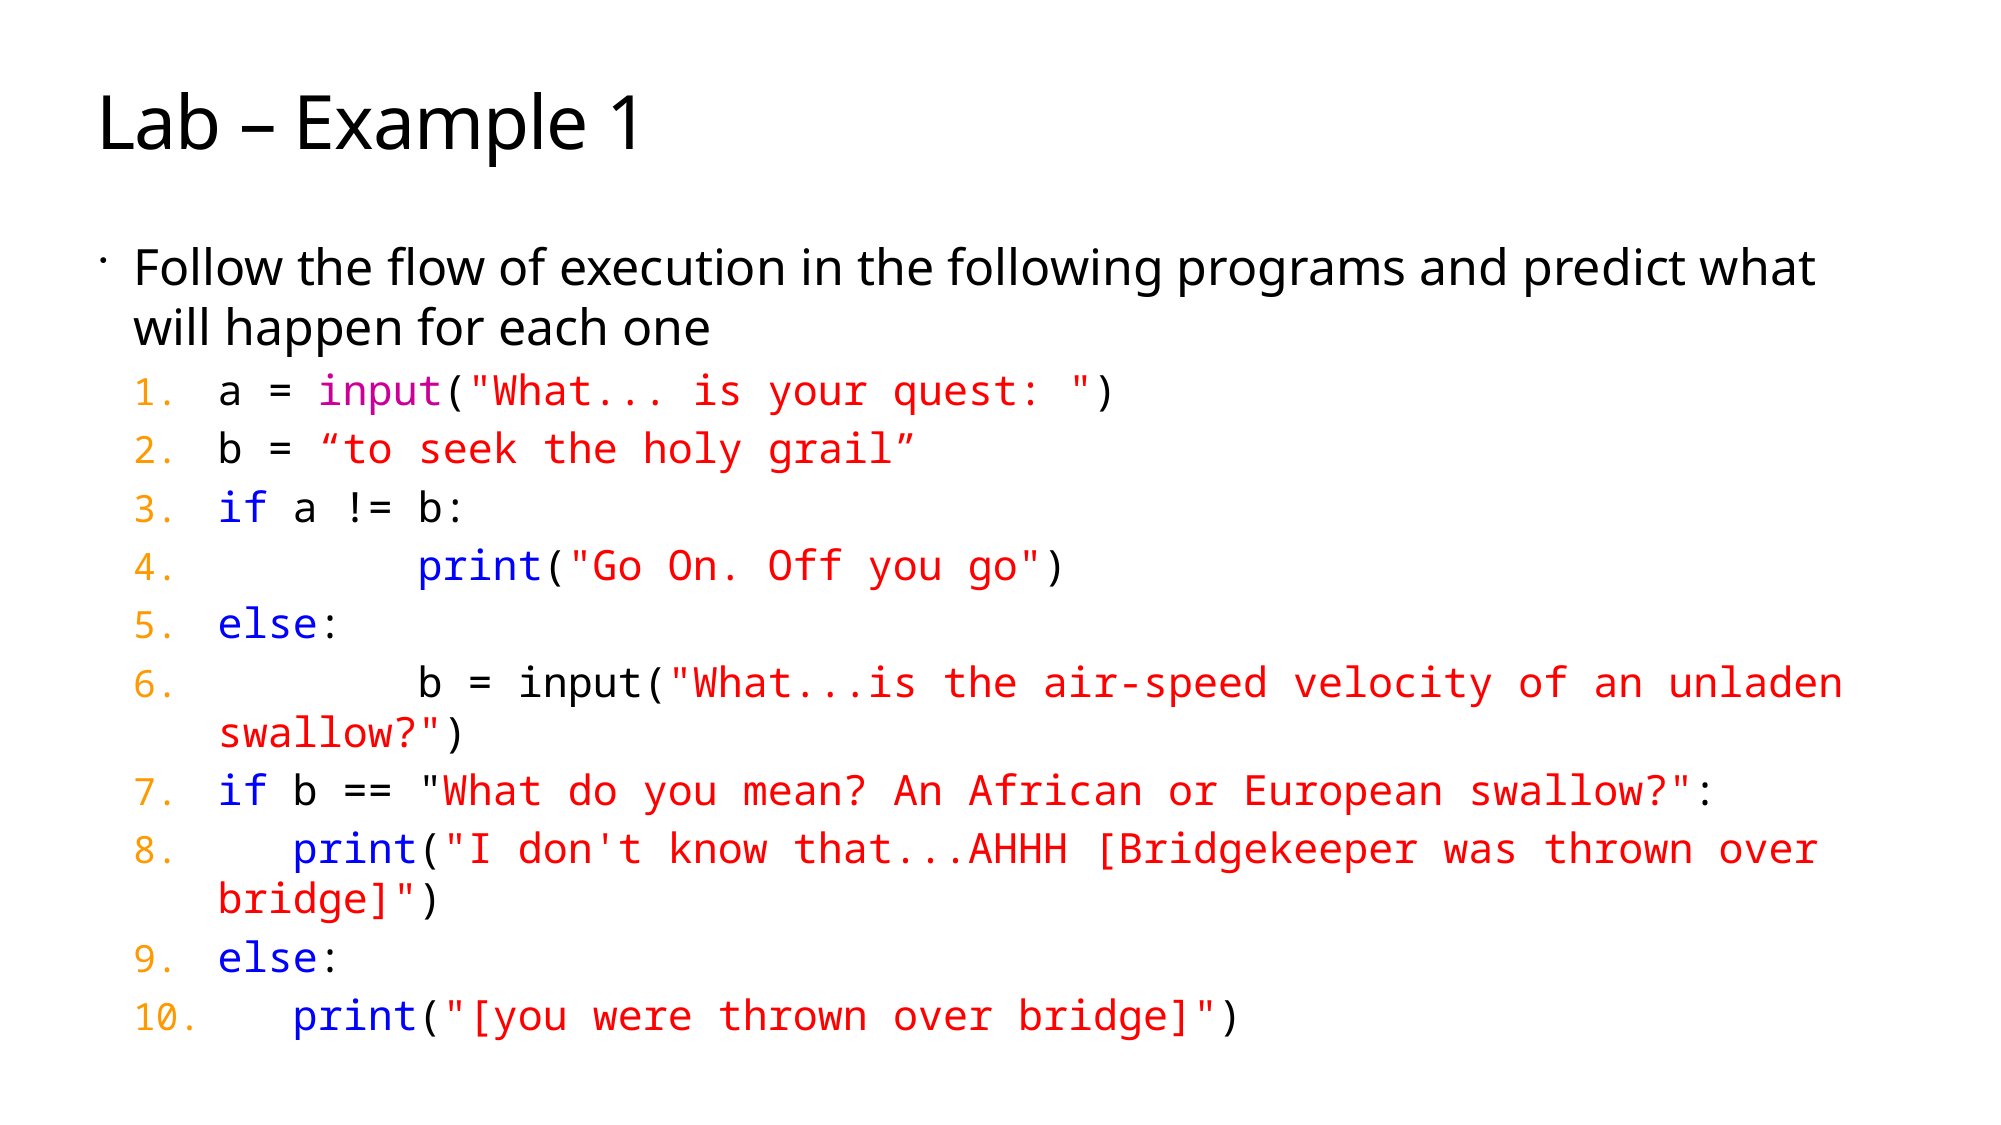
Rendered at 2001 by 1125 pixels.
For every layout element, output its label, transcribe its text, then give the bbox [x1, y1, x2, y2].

title Lab – Example 1 [96, 75, 1904, 166]
list Follow the flow of execution in the following programs and predict what will happen for each one a = input("What... is your quest: ") b = “to seek the holy grail” if a != b: print("Go On. Off you go") else: b = input("What...is the air-speed velocity of an unladen swallow?") if b == "What do you mean? An African or European swallow?": print("I don't know that...AHHH [Bridgekeeper was thrown over bridge]") else: print("[you were thrown over bridge]") [95, 235, 1904, 1029]
